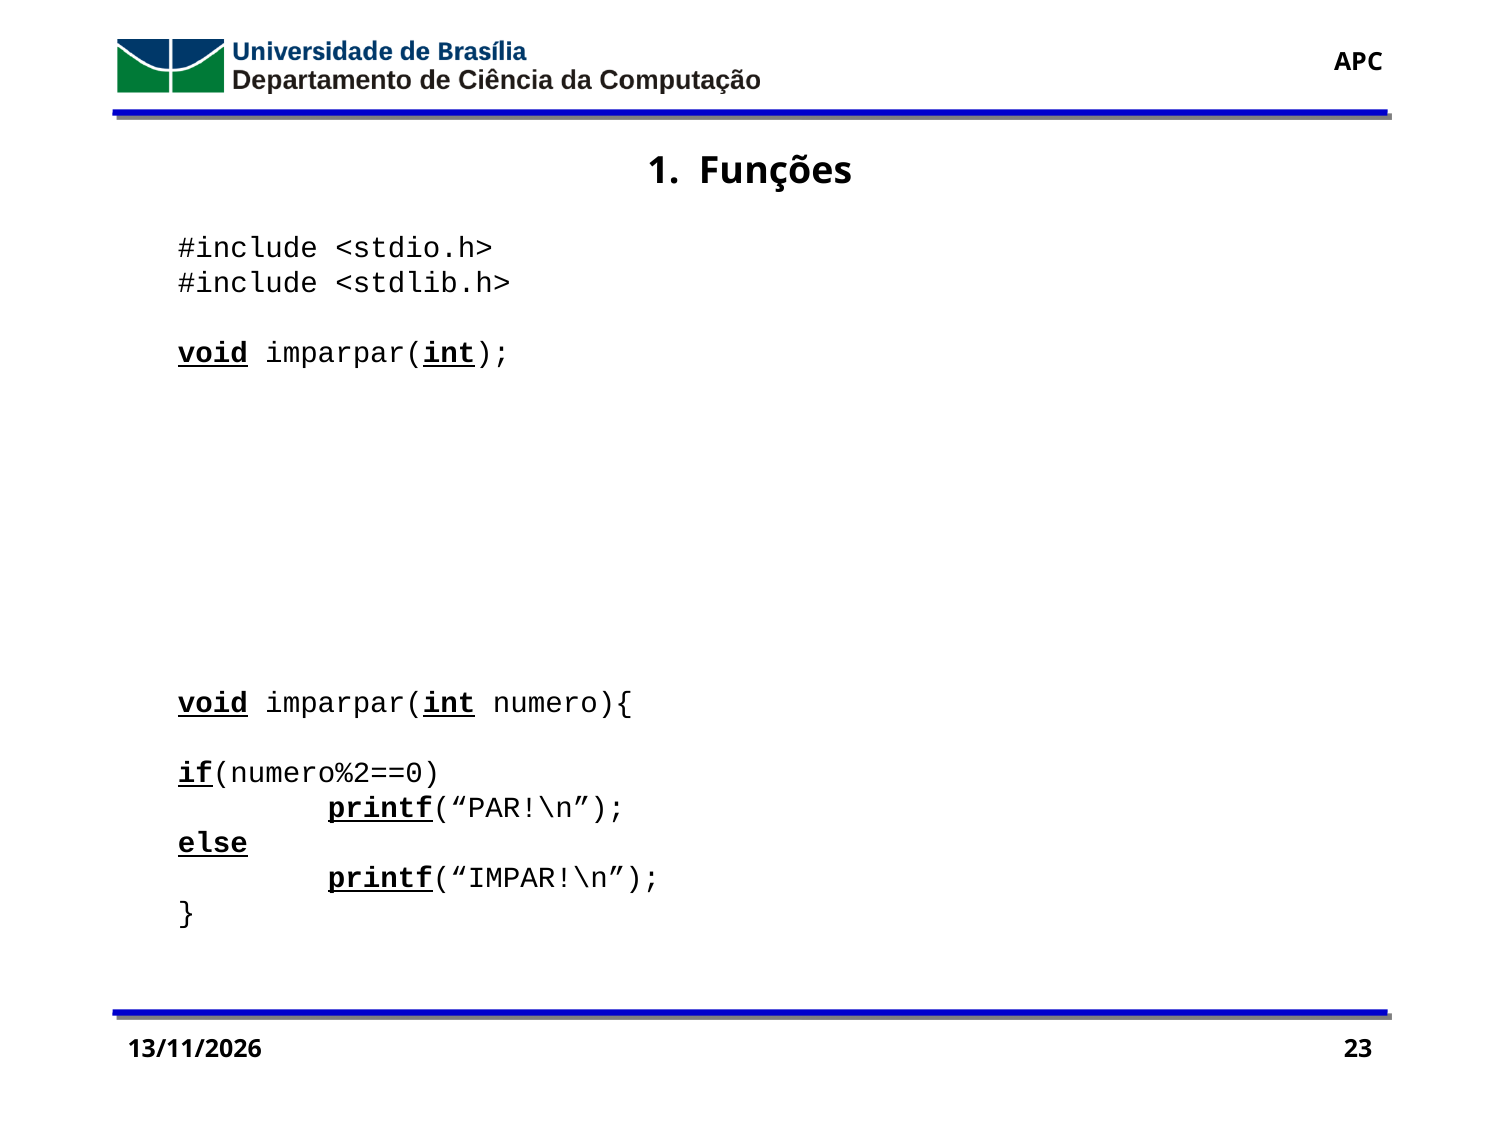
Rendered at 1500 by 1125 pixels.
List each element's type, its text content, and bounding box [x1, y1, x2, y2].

picture [117, 39, 760, 94]
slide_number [112, 1024, 426, 1101]
text_box #include <stdio.h> #include <stdlib.h> void imparpar(int); void imparpar(int numero){ if(numero%2==0) printf(“PAR!\n”); else printf(“IMPAR!\n”); } [163, 221, 1301, 971]
slide_number 23 [1074, 1024, 1388, 1101]
text_box 1. Funções [112, 138, 1388, 198]
